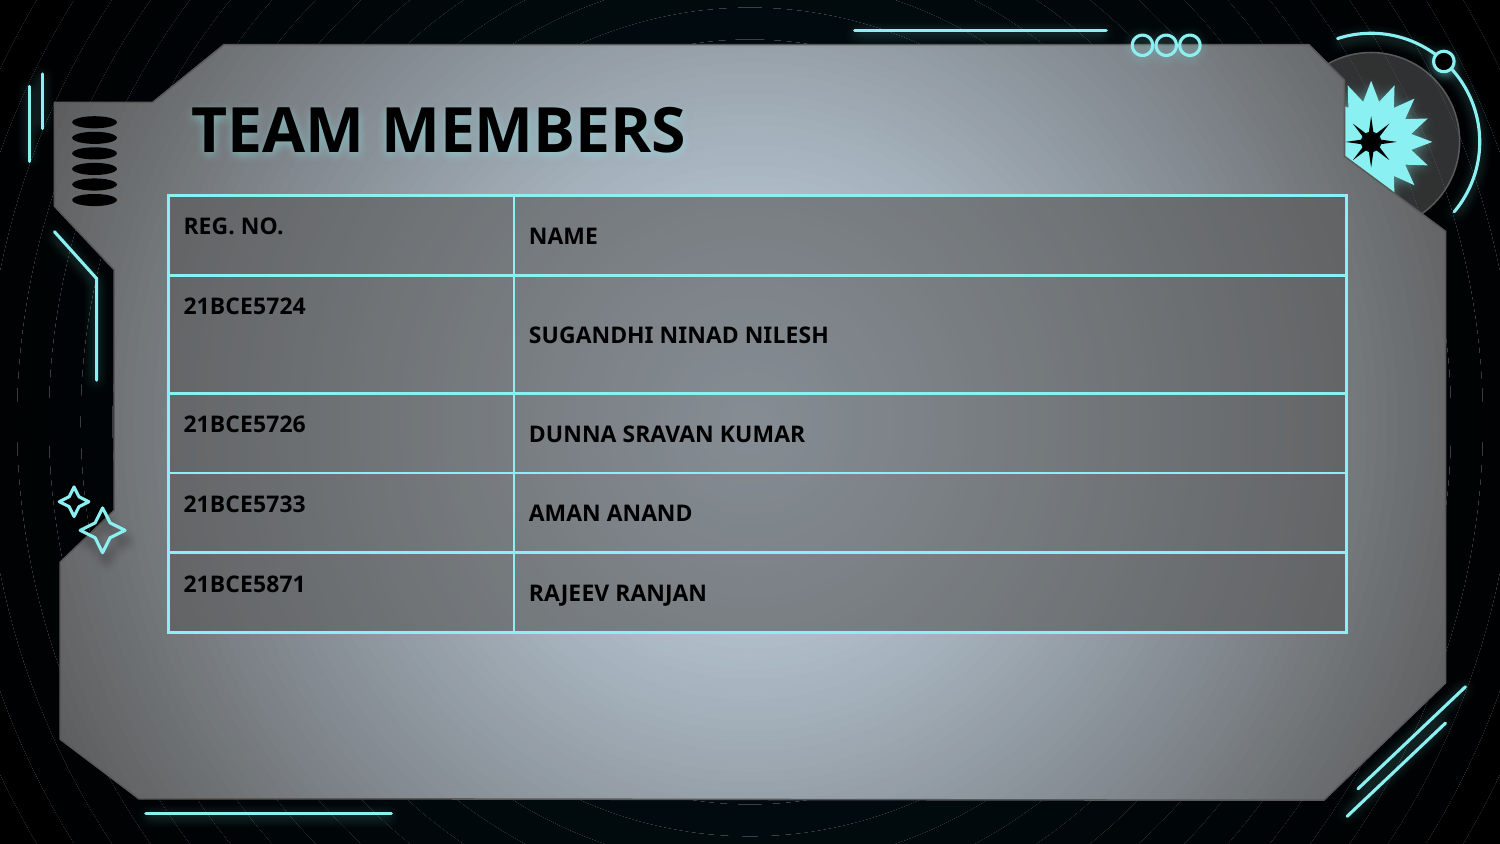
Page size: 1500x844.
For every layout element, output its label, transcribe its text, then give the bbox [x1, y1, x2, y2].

table_cell RAJEEV RANJAN [515, 554, 1345, 631]
title TEAM MEMBERS [176, 88, 1324, 167]
table_cell 21BCE5871 [170, 554, 513, 631]
table_cell SUGANDHI NINAD NILESH [515, 277, 1345, 392]
table_header NAME [515, 197, 1345, 274]
table_cell DUNNA SRAVAN KUMAR [515, 395, 1345, 472]
table_cell 21BCE5724 [170, 277, 513, 392]
table_header REG. NO. [170, 197, 513, 274]
table_cell 21BCE5726 [170, 395, 513, 472]
table_cell AMAN ANAND [515, 474, 1345, 551]
table_cell 21BCE5733 [170, 474, 513, 551]
